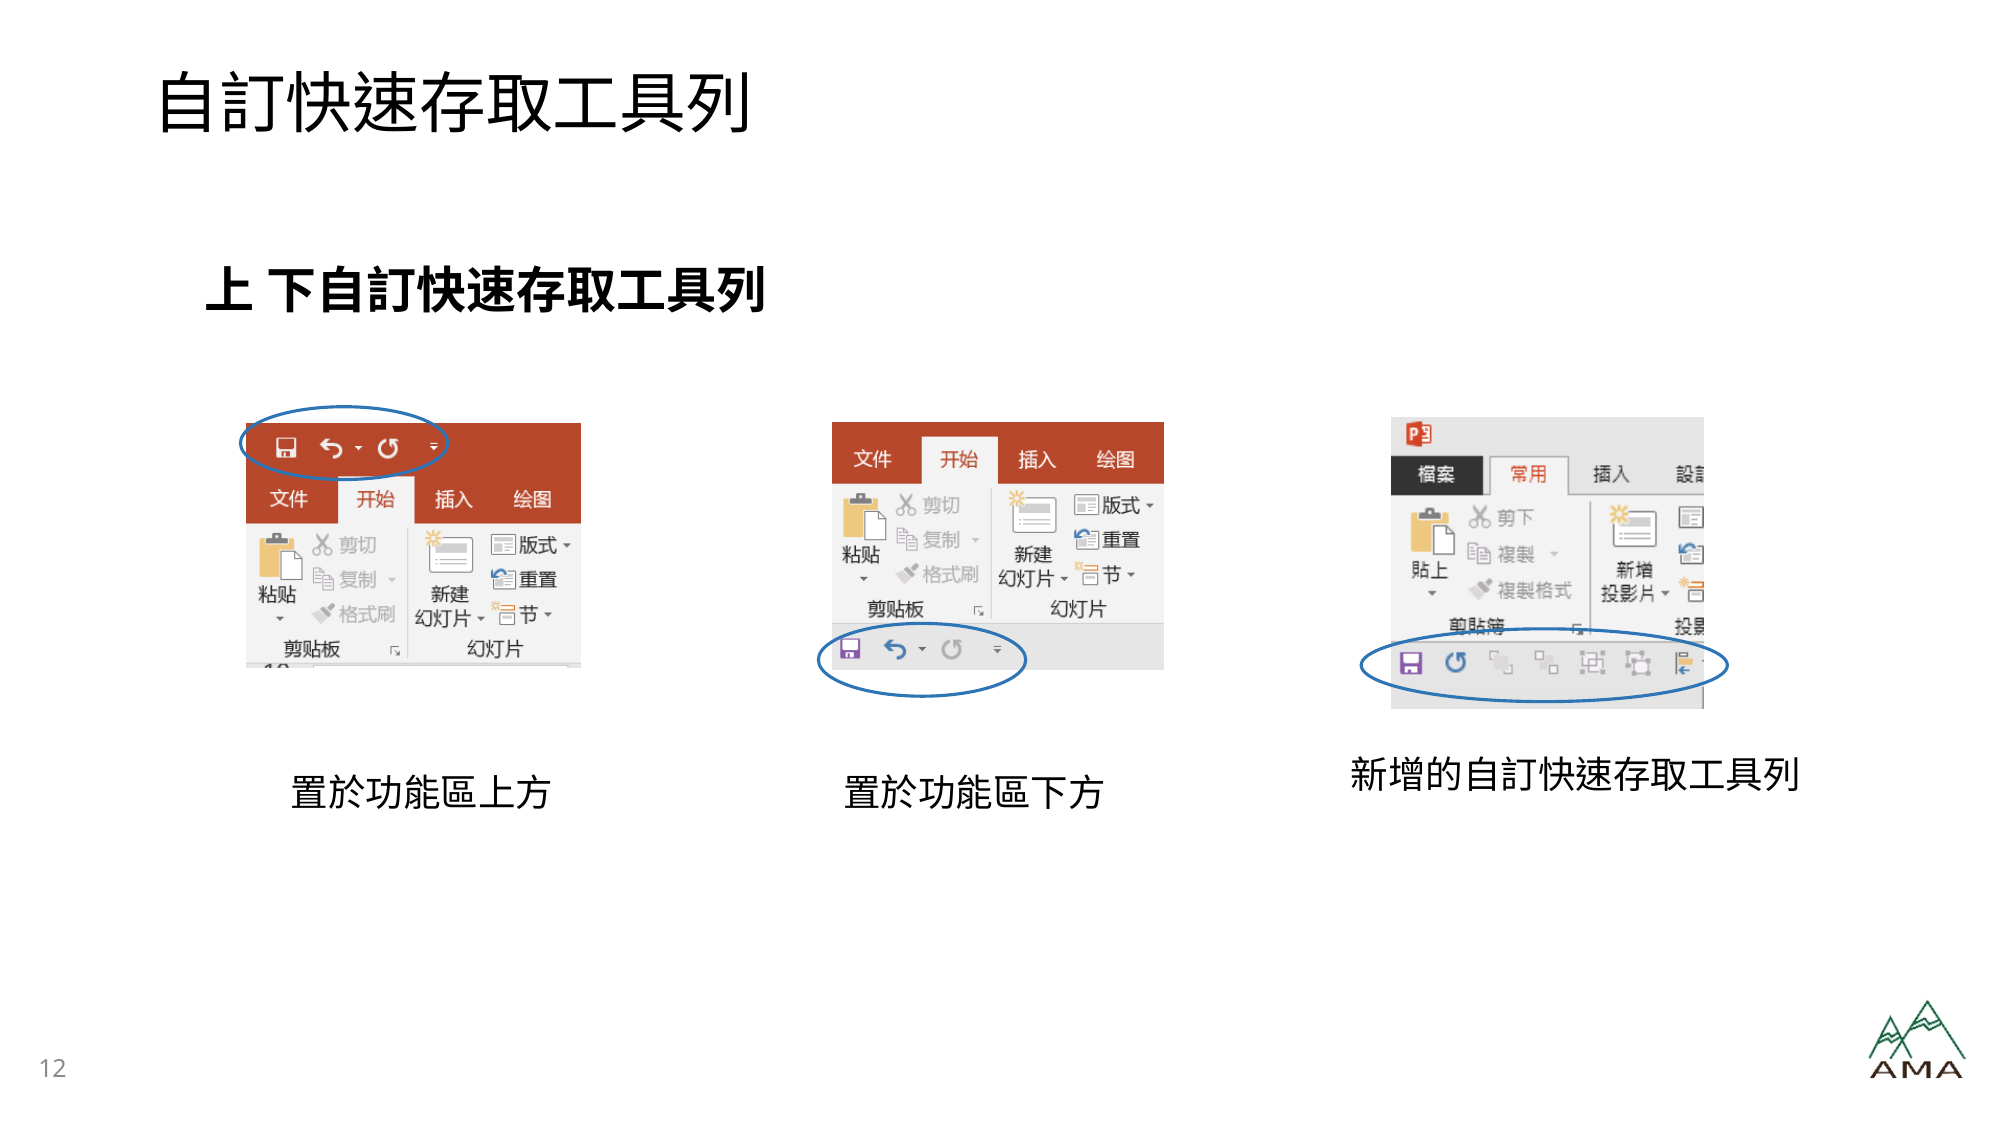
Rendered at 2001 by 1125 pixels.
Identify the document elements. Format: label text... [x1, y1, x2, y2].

picture [1391, 417, 1704, 709]
text_box 置於功能區上方 [265, 754, 579, 829]
text_box [817, 640, 1023, 698]
picture [1857, 987, 1974, 1092]
slide_number 12 [23, 1039, 124, 1099]
text_box [239, 429, 246, 457]
picture [832, 422, 1164, 670]
text_box [255, 405, 433, 423]
title 自訂快速存取工具列 [137, 59, 1863, 153]
text_box [1704, 646, 1729, 685]
text_box 新增的自訂快速存取工具列 [1287, 736, 1864, 811]
text_box 上 下自訂快速存取工具列 [133, 250, 838, 326]
text_box [1360, 644, 1391, 687]
picture [246, 423, 581, 668]
text_box 置於功能區下方 [817, 754, 1132, 829]
